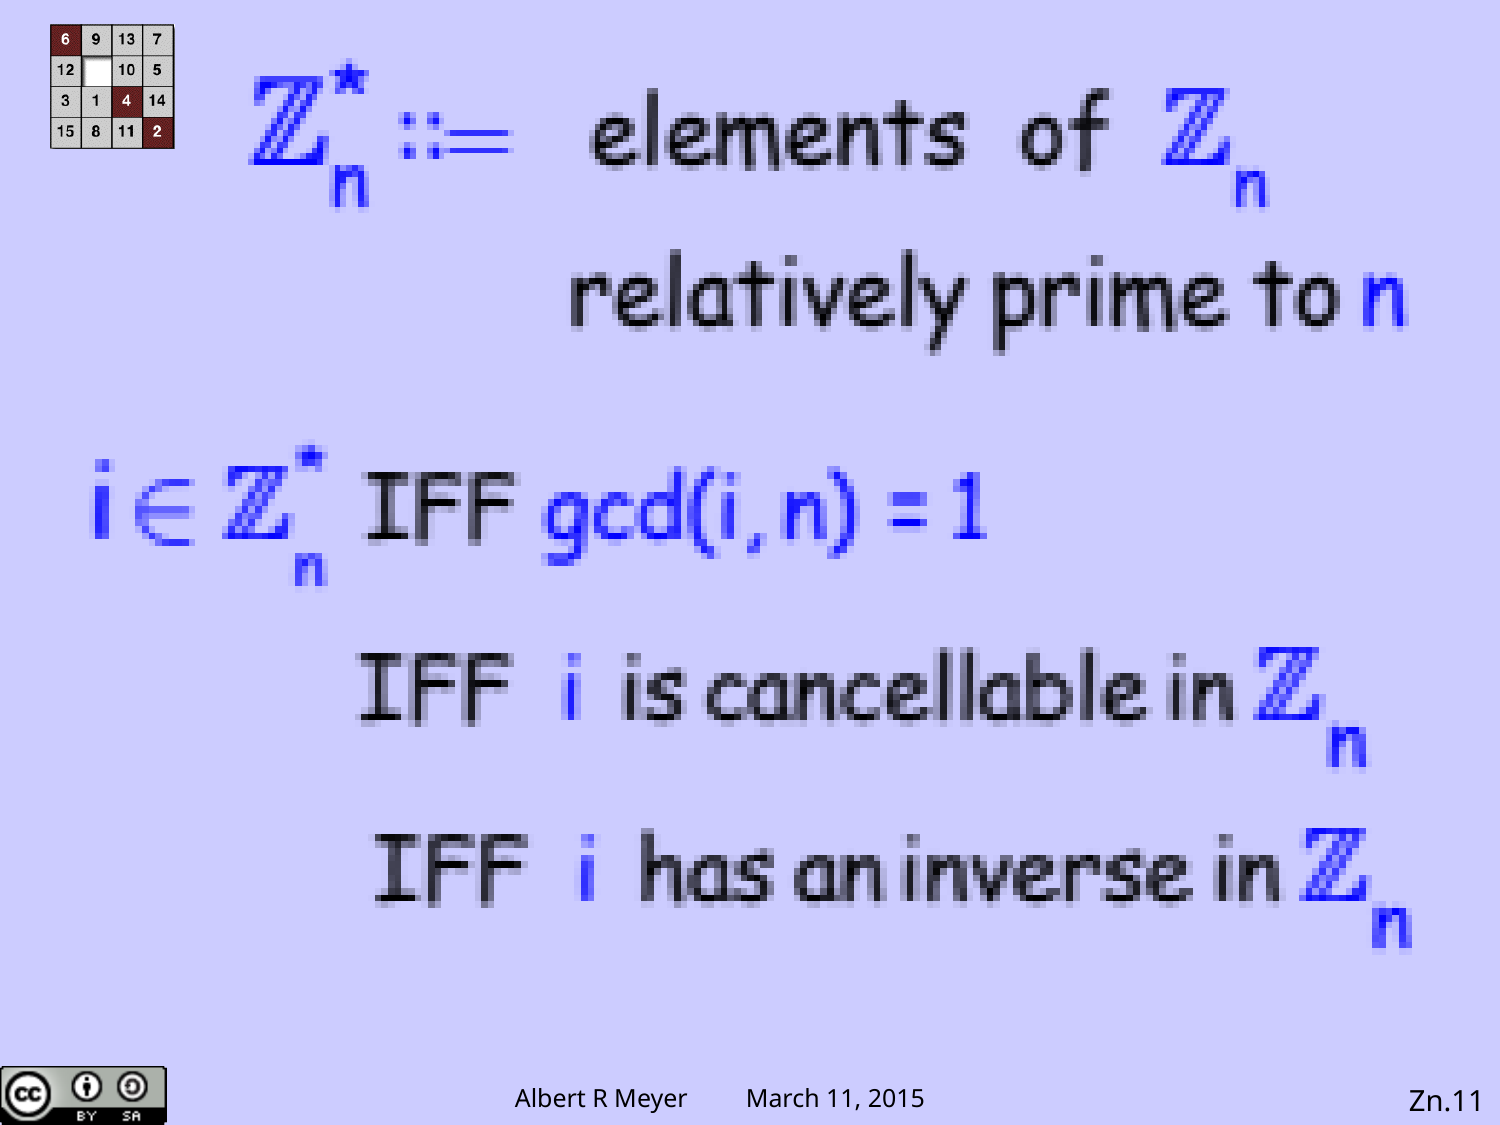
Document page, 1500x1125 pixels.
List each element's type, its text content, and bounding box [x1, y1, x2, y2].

picture [50, 24, 175, 149]
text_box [76, 399, 1413, 963]
slide_number Zn.11 [1062, 1074, 1500, 1125]
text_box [237, 41, 1416, 363]
picture [0, 1066, 167, 1125]
